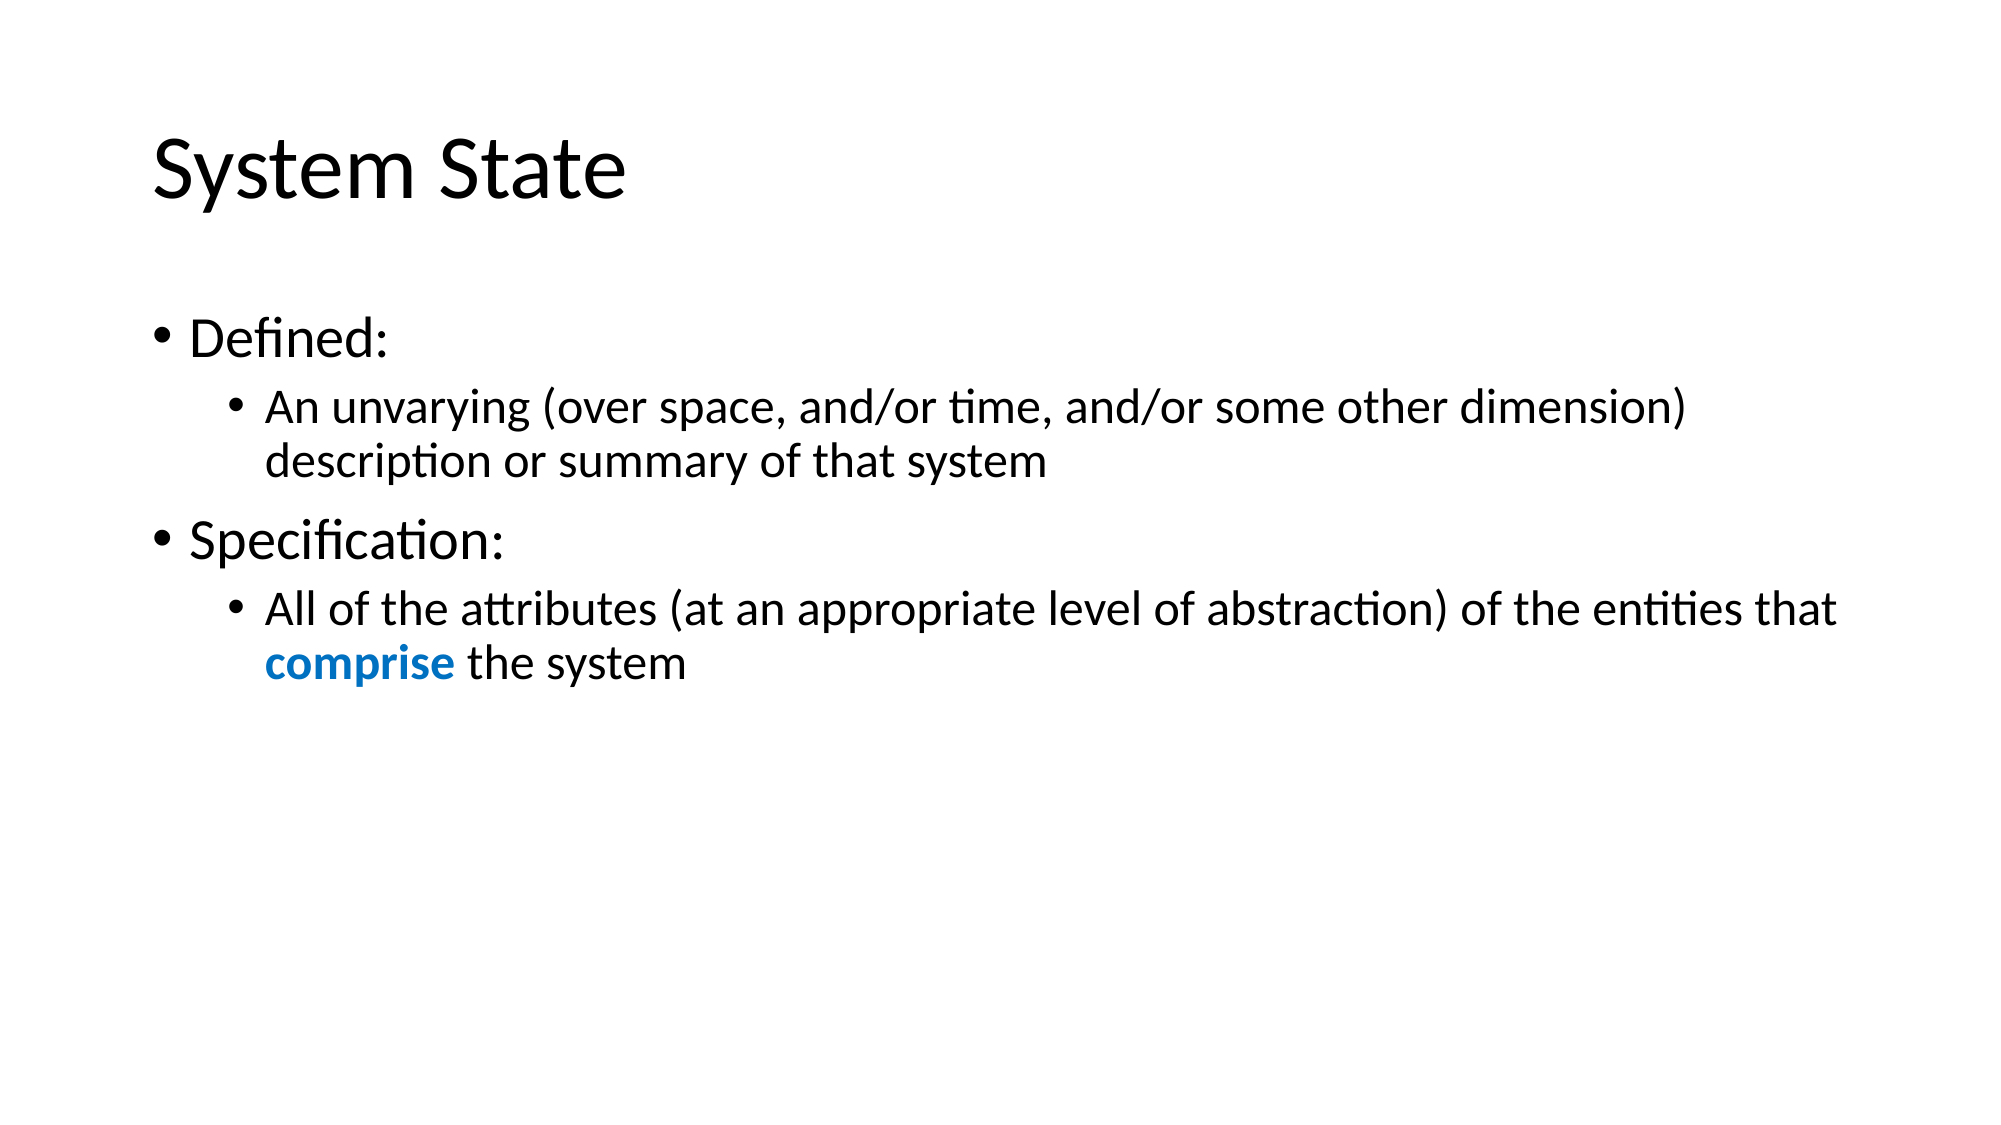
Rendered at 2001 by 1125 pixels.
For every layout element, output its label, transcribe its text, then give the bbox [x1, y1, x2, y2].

title System State [137, 59, 1863, 278]
list Defined: An unvarying (over space, and/or time, and/or some other dimension) description or summary of that system Specification: All of the attributes (at an appropriate level of abstraction) of the entities that comprise the system [137, 299, 1863, 1014]
